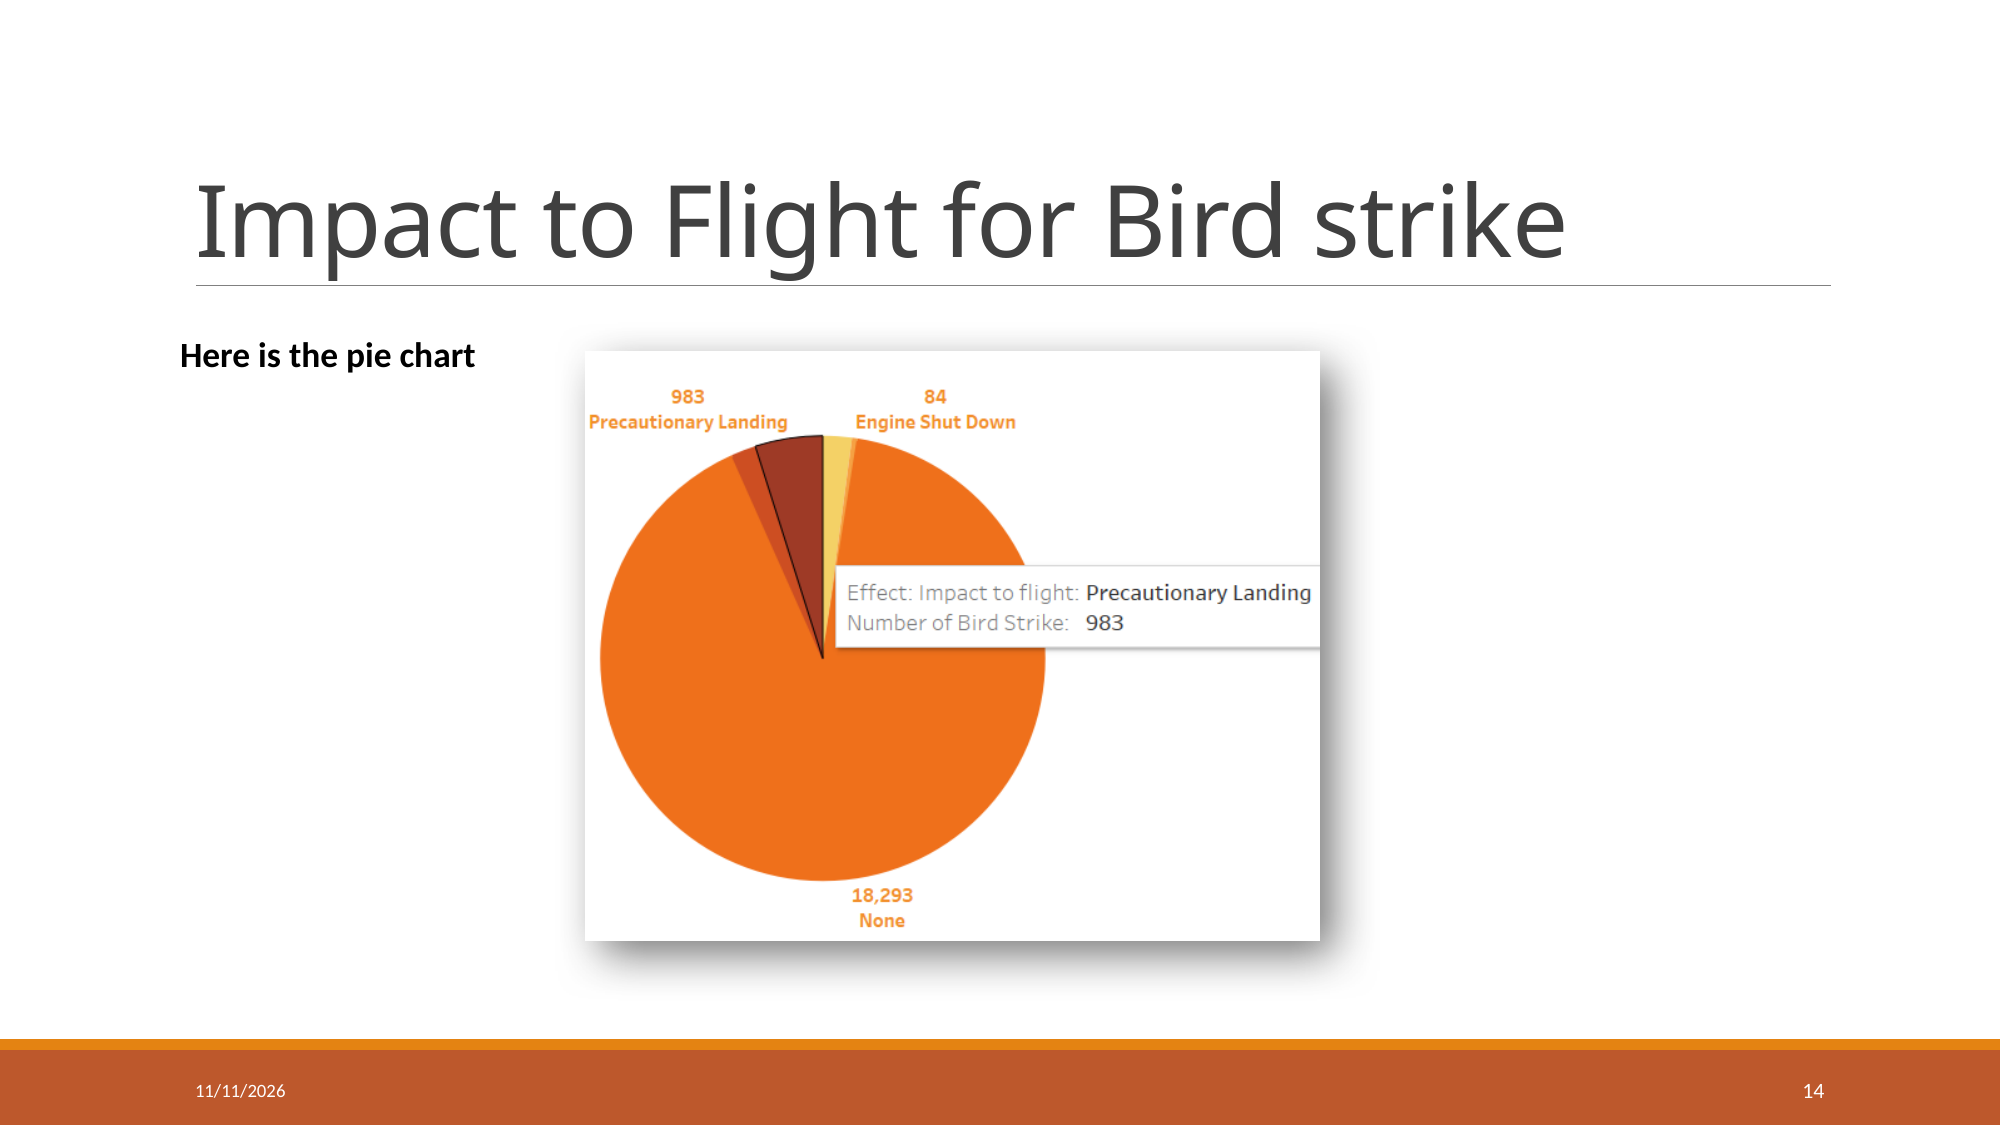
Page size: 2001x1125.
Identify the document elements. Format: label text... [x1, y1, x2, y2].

title Impact to Flight for Bird strike [180, 47, 1830, 285]
slide_number 14 [1624, 1059, 1840, 1120]
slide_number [180, 1059, 586, 1120]
picture [584, 351, 1320, 942]
list Here is the pie chart [180, 302, 1830, 963]
